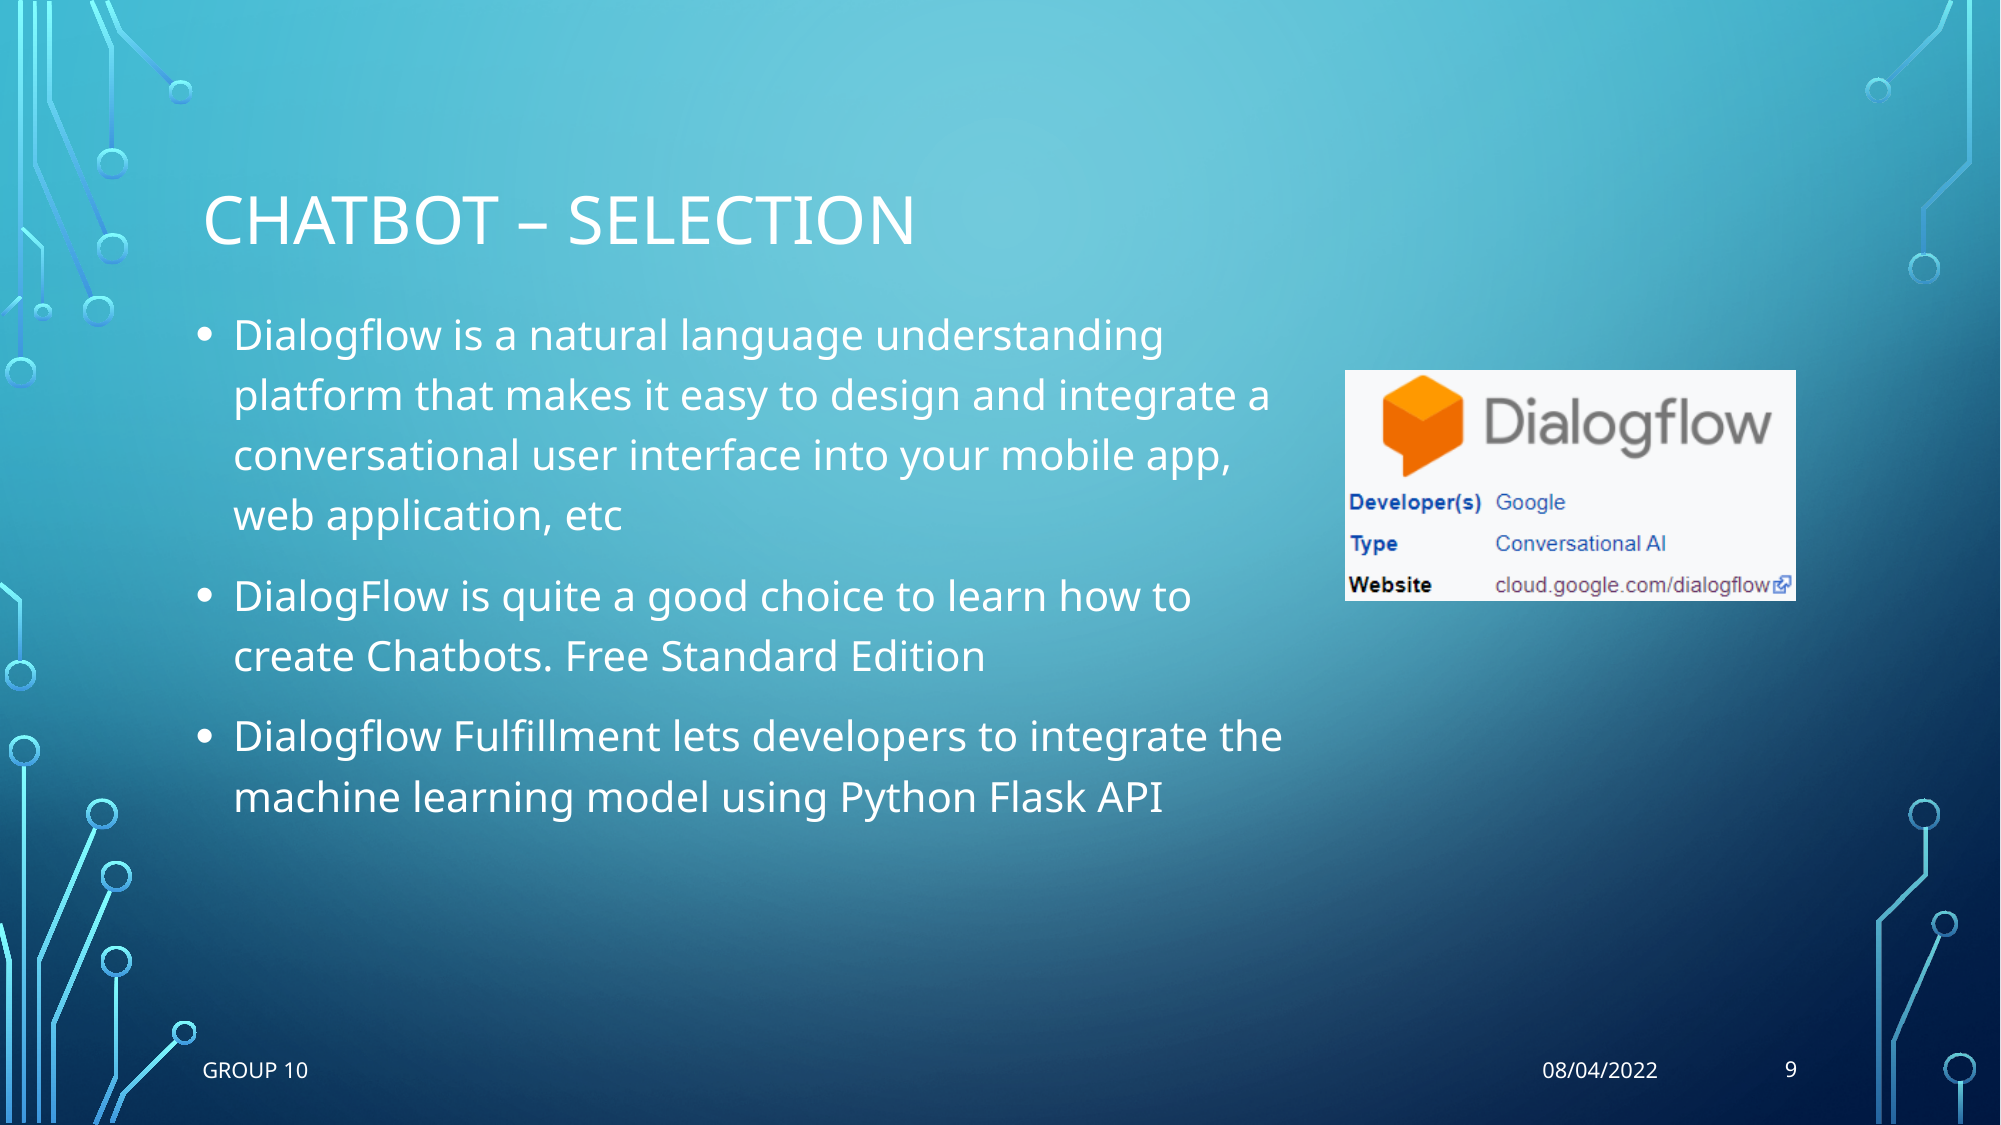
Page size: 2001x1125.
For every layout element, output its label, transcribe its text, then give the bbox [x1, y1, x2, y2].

title CHATBOT – SELECTION [187, 101, 1715, 344]
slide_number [1223, 1040, 1674, 1100]
picture [1345, 370, 1796, 601]
footer Group 10 [187, 1040, 1211, 1100]
list Dialogflow is a natural language understanding platform that makes it easy to design and integrate a conversational user interface into your mobile app, web application, etc DialogFlow is quite a good choice to learn how to create Chatbots. Free Standard Edition Dialogflow Fulfillment lets developers to integrate the machine learning model using Python Flask API [180, 290, 1324, 942]
slide_number 9 [1685, 1040, 1813, 1100]
